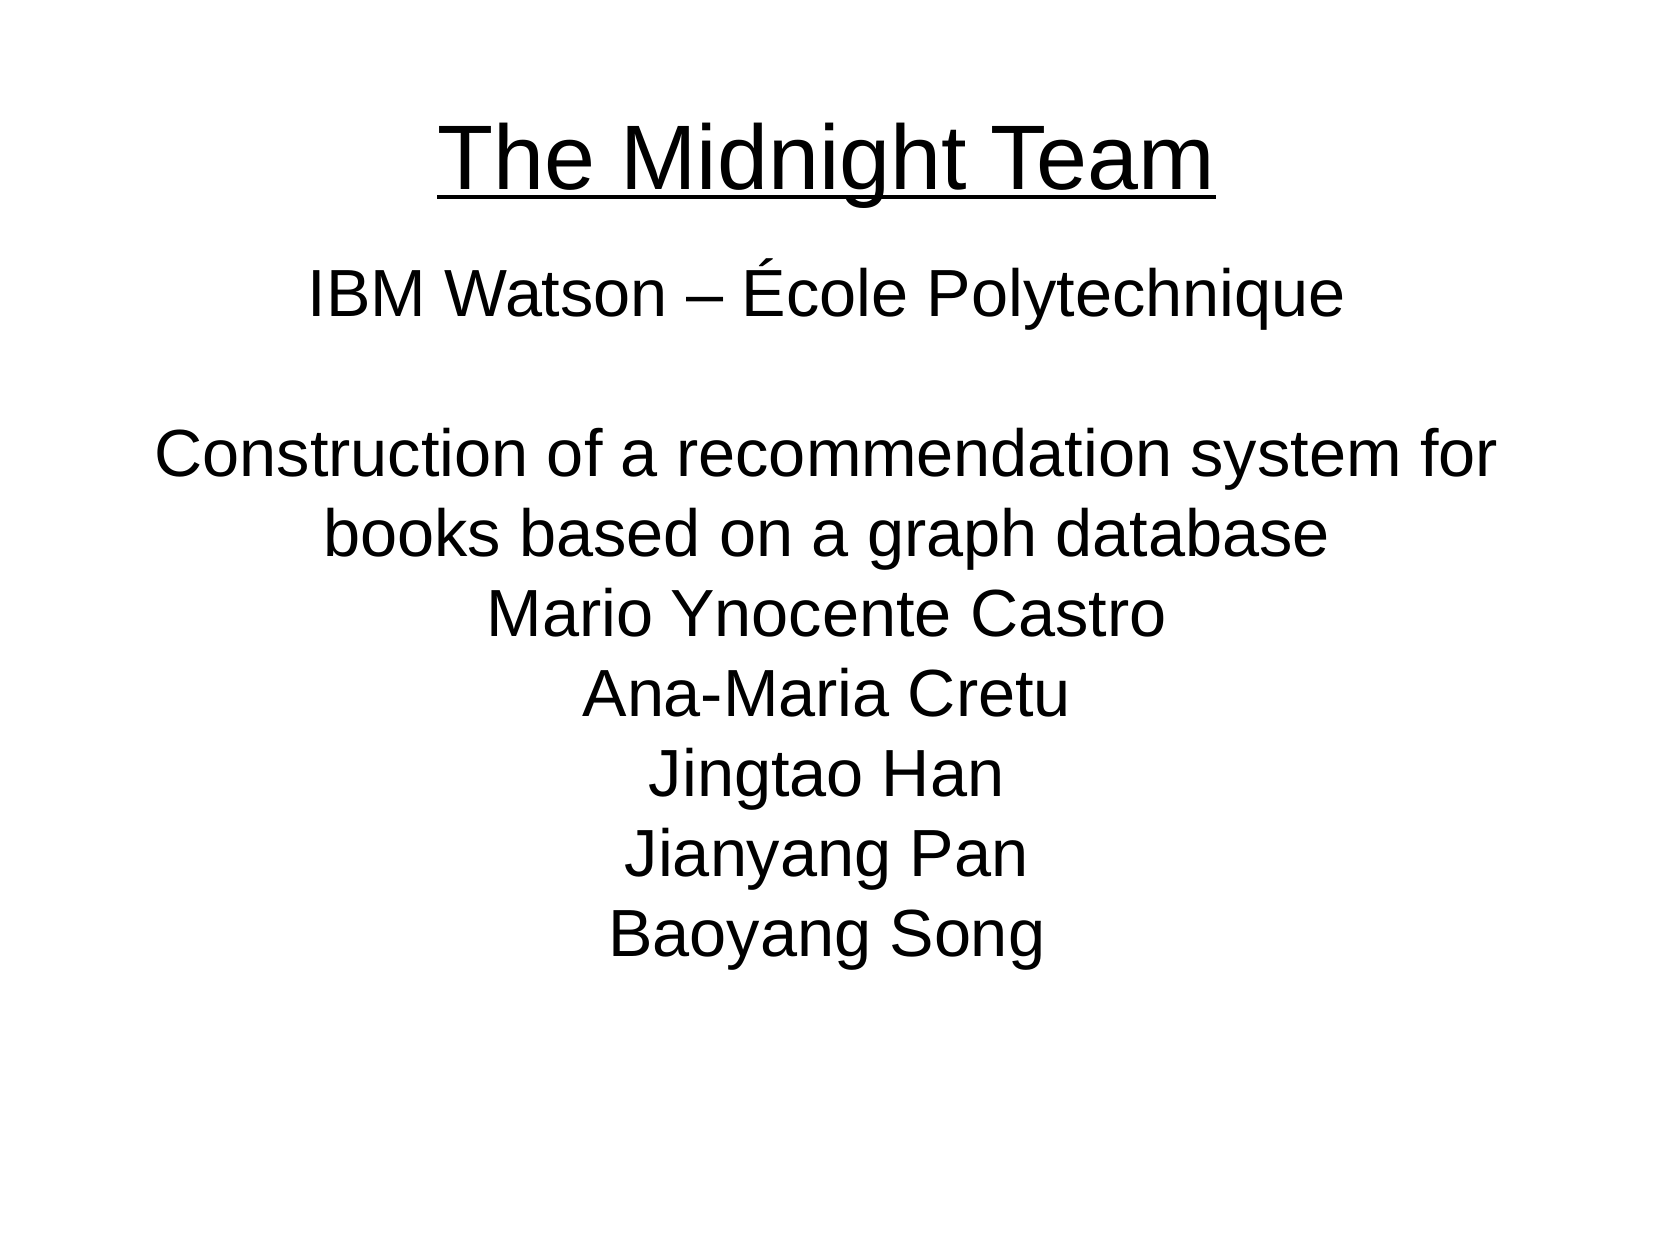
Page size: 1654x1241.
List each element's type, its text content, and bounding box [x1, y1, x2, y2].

text_box The Midnight Team [82, 49, 1571, 257]
text_box IBM Watson – École Polytechnique Construction of a recommendation system for books based on a graph database Mario Ynocente Castro Ana-Maria Cretu Jingtao Han Jianyang Pan Baoyang Song [82, 275, 1571, 1024]
